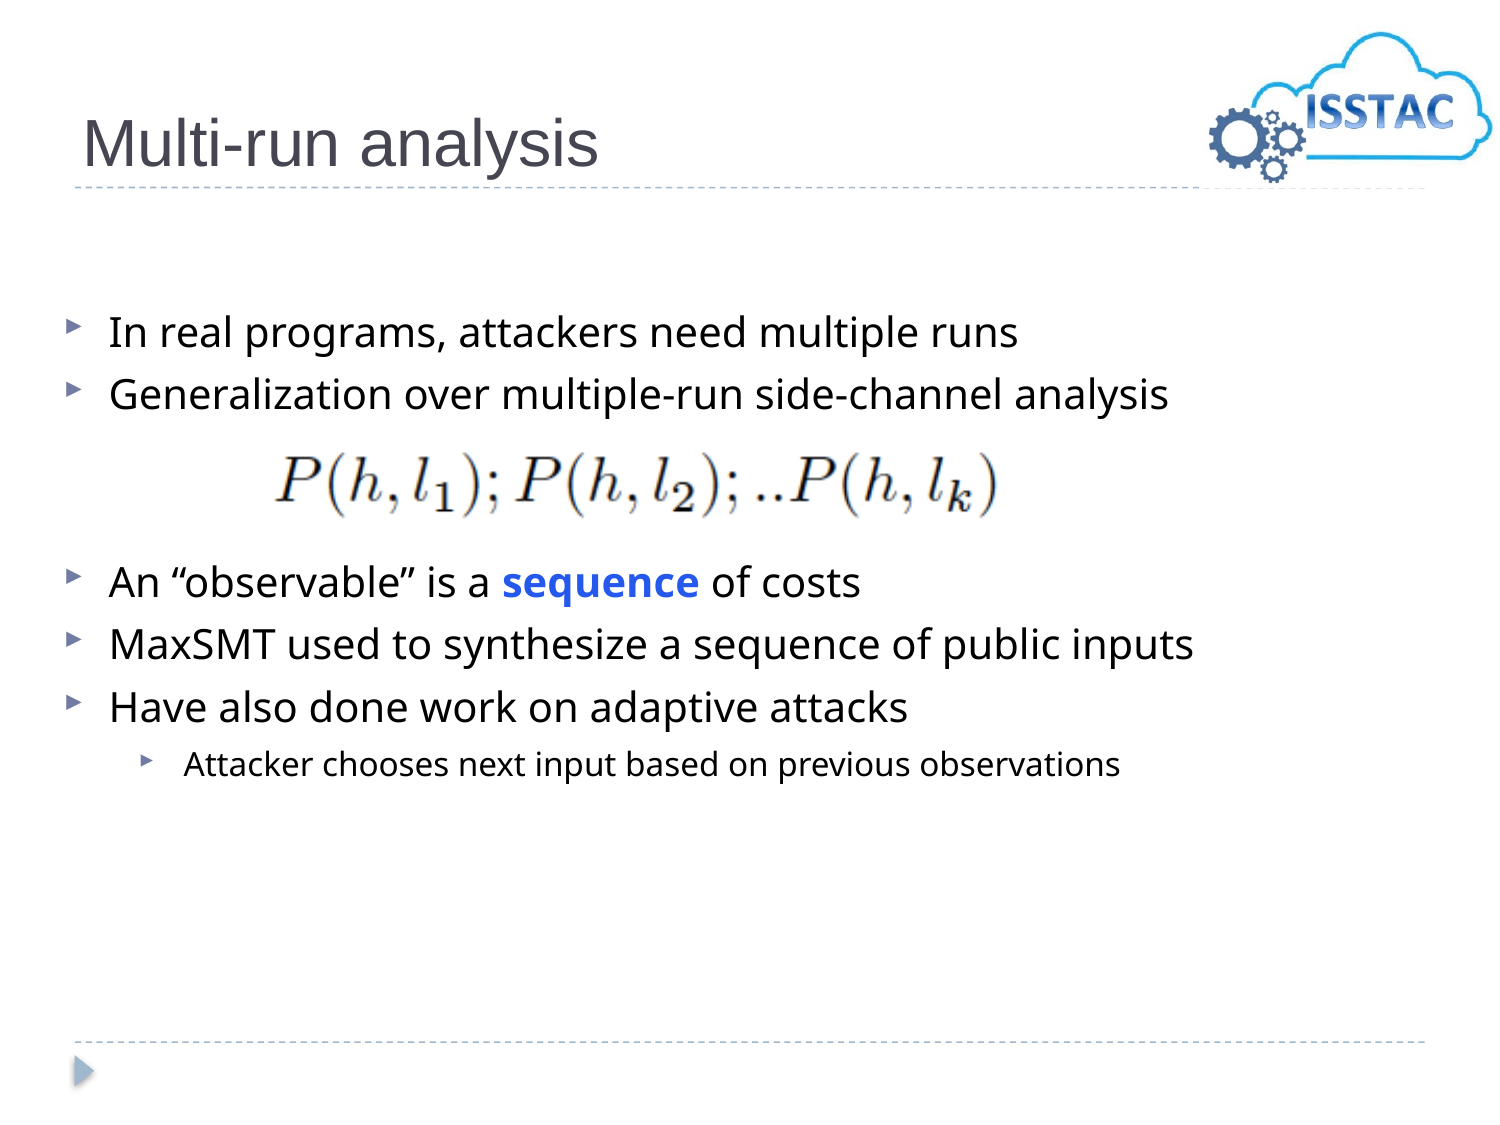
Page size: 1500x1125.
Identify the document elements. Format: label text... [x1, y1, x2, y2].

picture [1202, 24, 1500, 188]
text_box In real programs, attackers need multiple runs Generalization over multiple-run side-channel analysis An “observable” is a sequence of costs MaxSMT used to synthesize a sequence of public inputs Have also done work on adaptive attacks Attacker chooses next input based on previous observations [56, 297, 1319, 791]
text_box Multi-run analysis [75, 92, 1425, 188]
picture [240, 426, 1062, 552]
